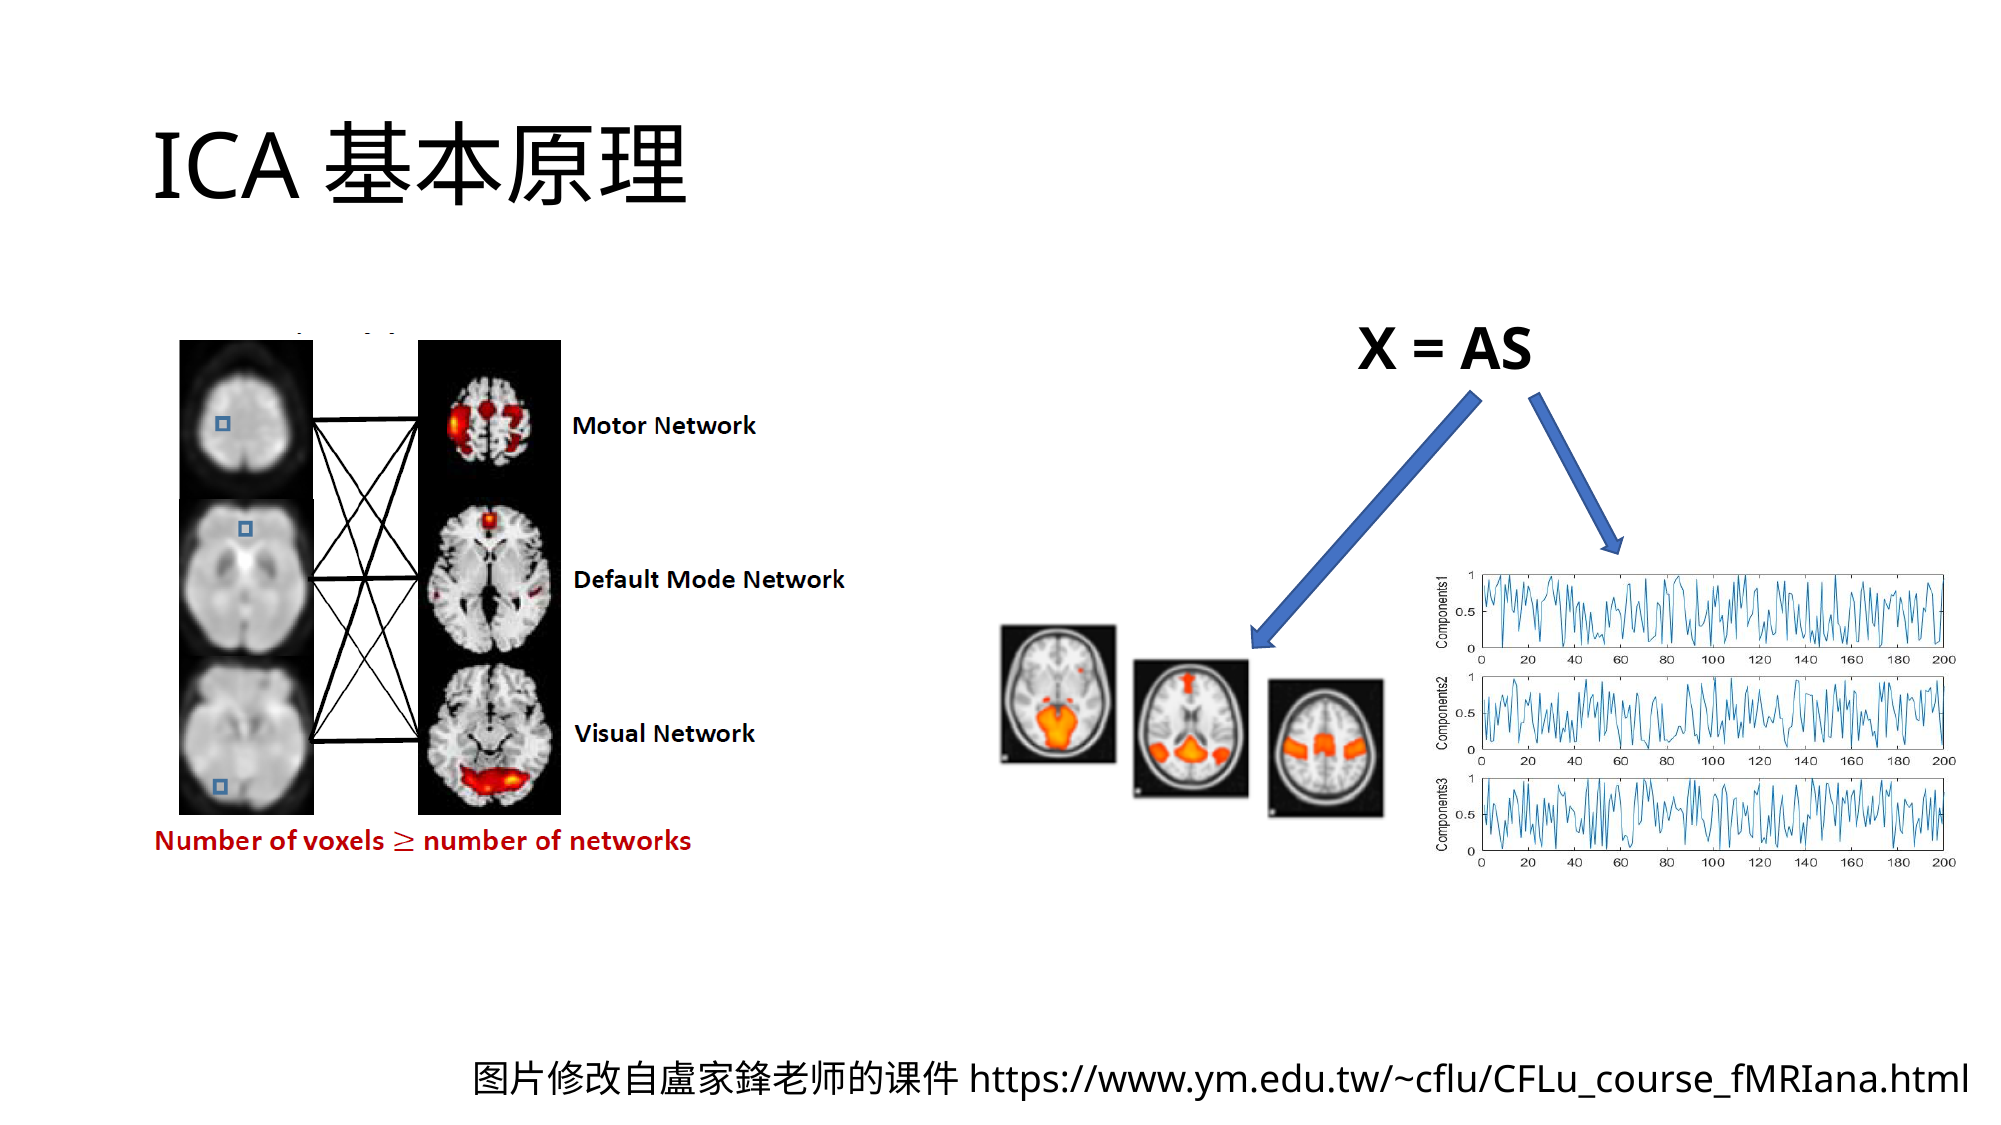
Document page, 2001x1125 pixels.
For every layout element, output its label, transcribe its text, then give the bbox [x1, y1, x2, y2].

text_box X = AS [1343, 303, 1705, 389]
text_box 图片修改自盧家鋒老师的课件https://www.ym.edu.tw/~cflu/CFLu_course_fMRIana.html [457, 1047, 1986, 1108]
text_box [1281, 389, 1483, 602]
title ICA基本原理 [137, 59, 1863, 278]
picture [982, 549, 2000, 888]
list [0, 333, 851, 873]
text_box [1527, 391, 1625, 549]
